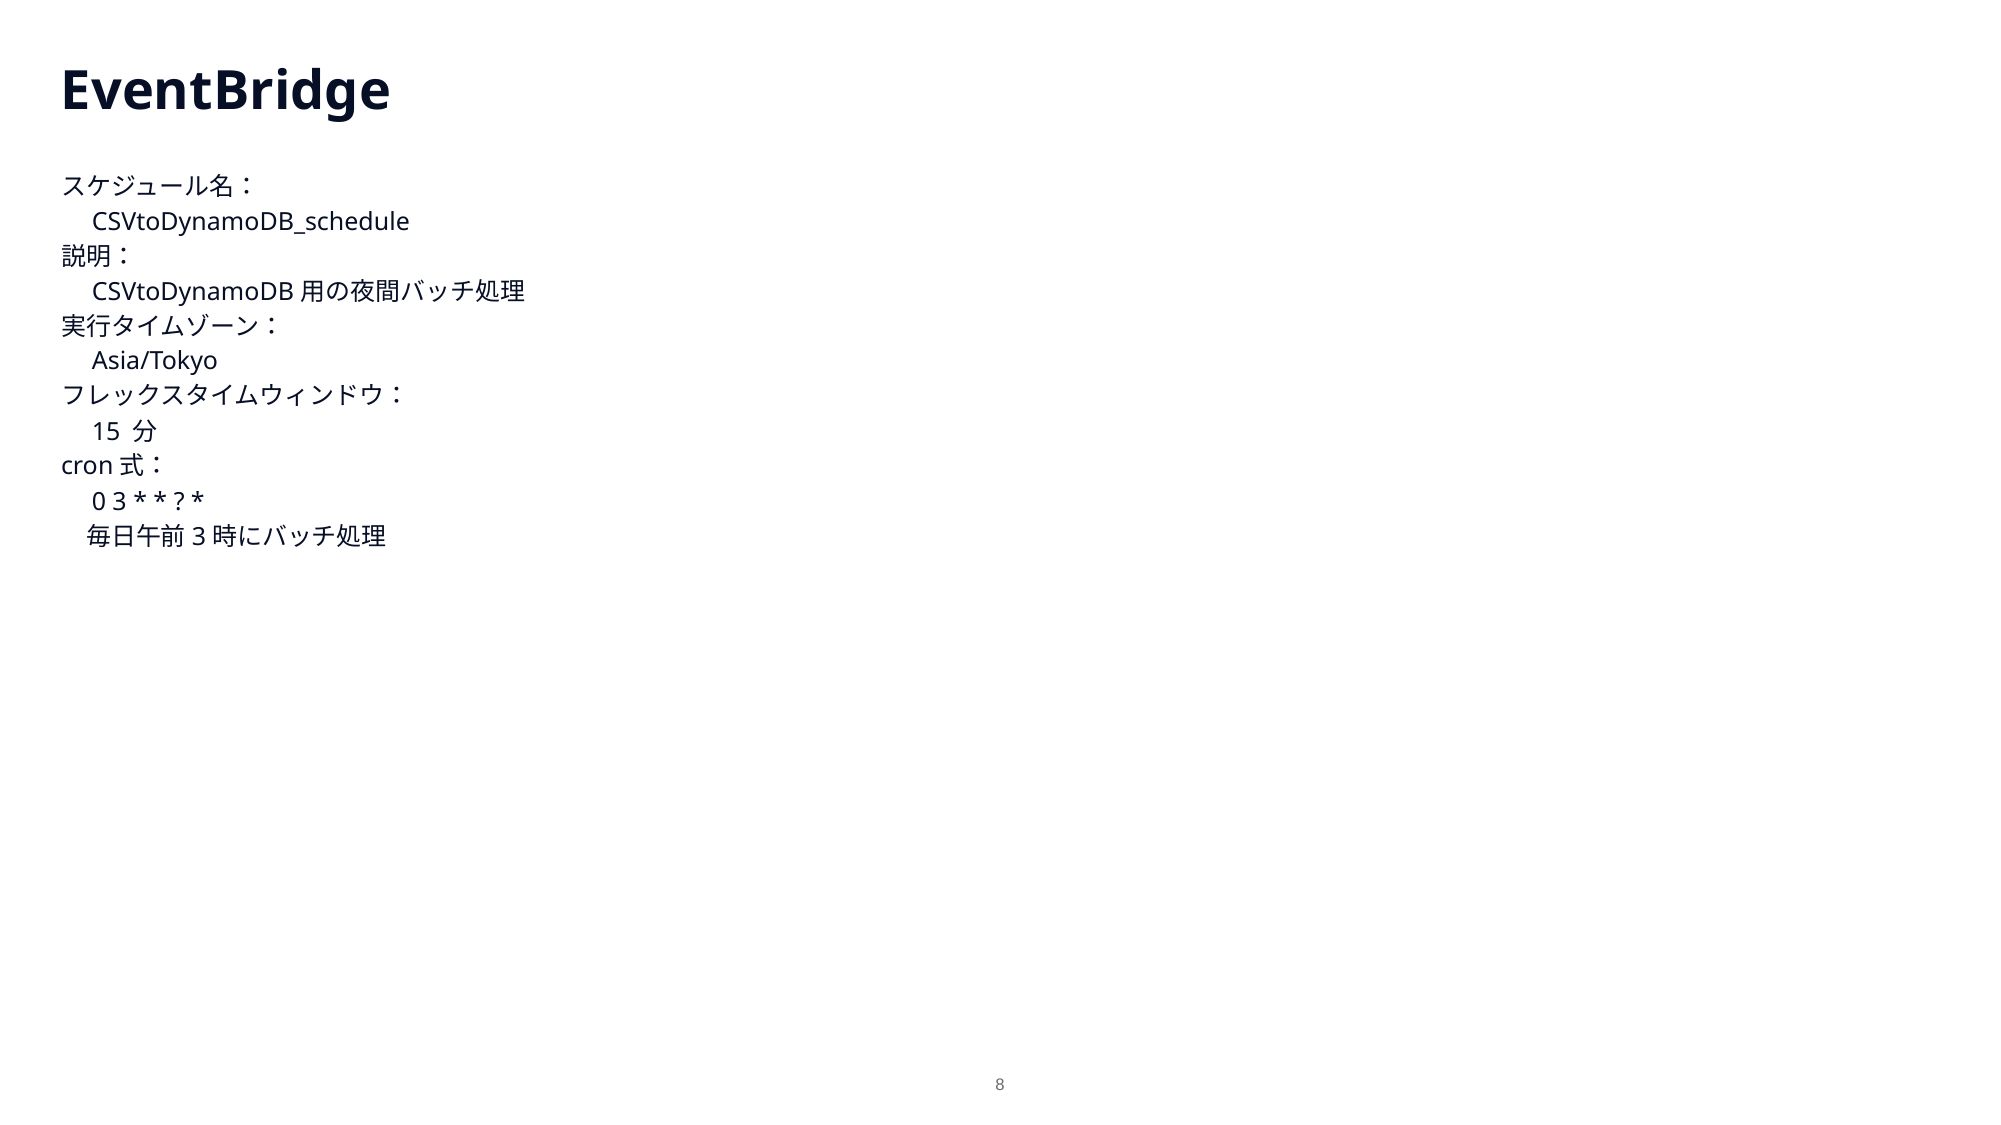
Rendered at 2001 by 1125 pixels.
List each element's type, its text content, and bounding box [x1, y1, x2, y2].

list スケジュール名： CSVtoDynamoDB_schedule 説明： CSVtoDynamoDB用の夜間バッチ処理 実行タイムゾーン： Asia/Tokyo フレックスタイムウィンドウ： 15 分 cron式： 0 3 * * ? * 毎日午前3時にバッチ処理 [60, 170, 1939, 1023]
title EventBridge [60, 54, 1939, 120]
